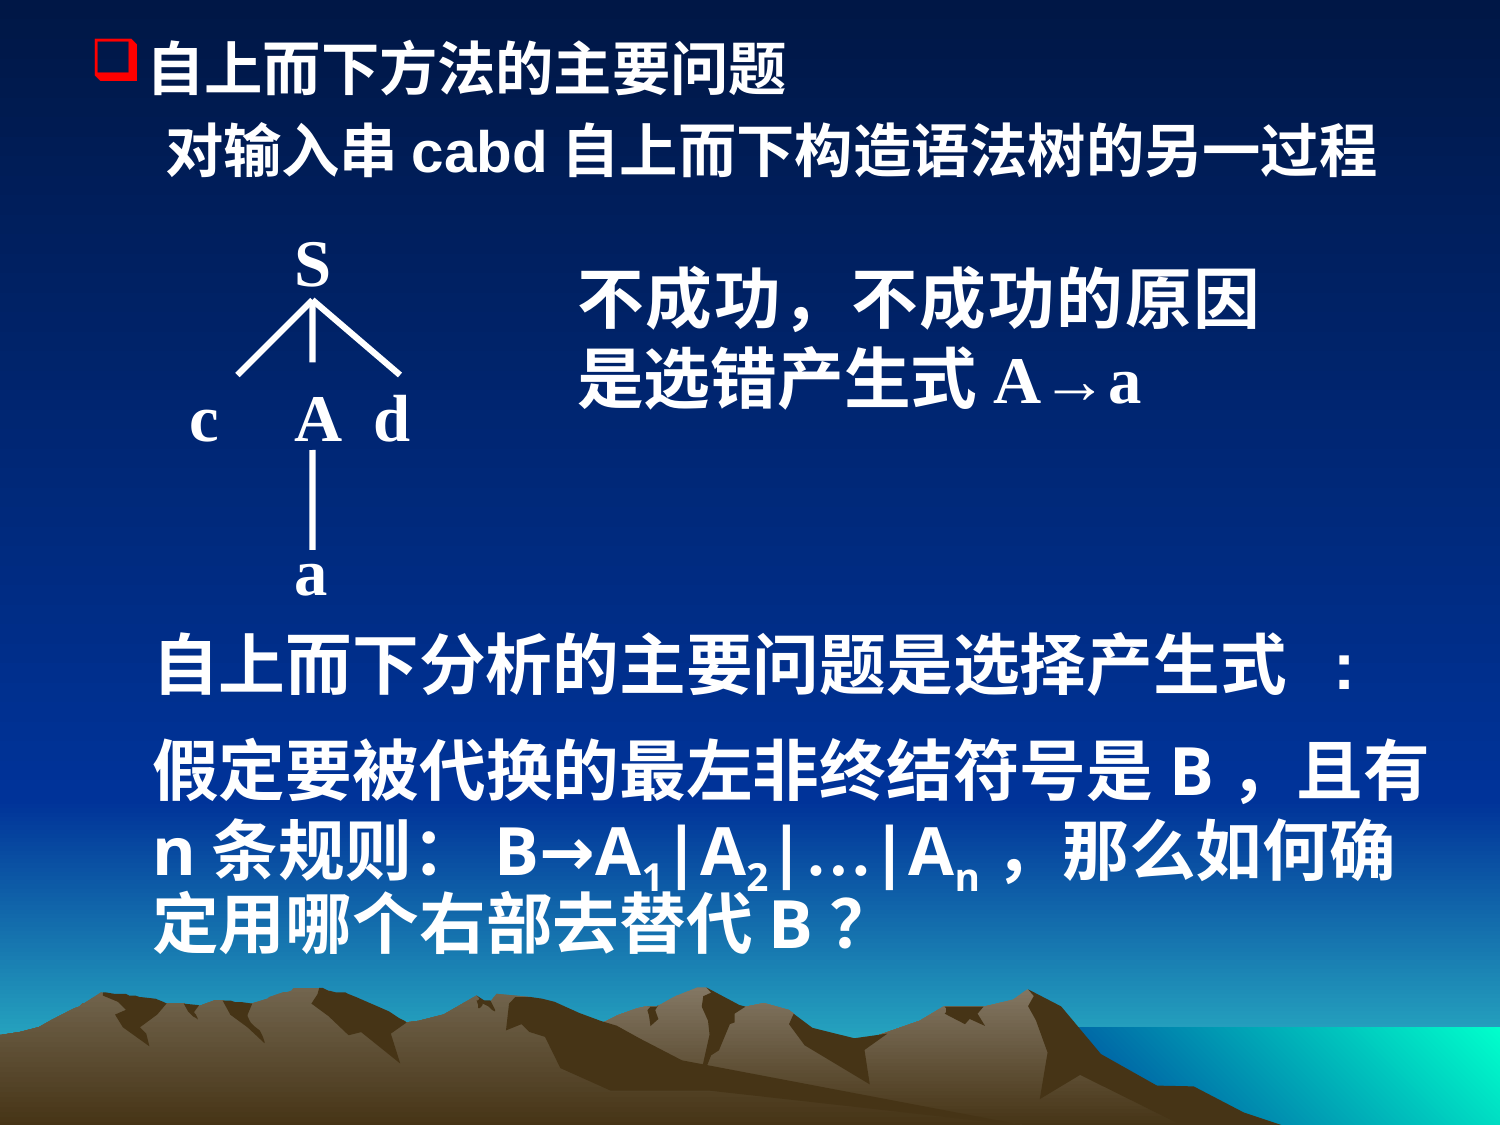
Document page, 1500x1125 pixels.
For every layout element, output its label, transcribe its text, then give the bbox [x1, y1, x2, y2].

text_box S [279, 212, 359, 298]
text_box 不成功，不成功的原因是选错产生式A→a [562, 249, 1275, 450]
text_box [174, 299, 438, 484]
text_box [279, 449, 359, 638]
list 自上而下方法的主要问题 对输入串cabd自上而下构造语法树的另一过程 [75, 24, 1425, 225]
text_box 自上而下分析的主要问题是选择产生式 : 假定要被代换的最左非终结符号是B，且有n条规则：B→A1|A2|…|An，那么如何确定用哪个右部去替代B？ [62, 624, 1450, 971]
